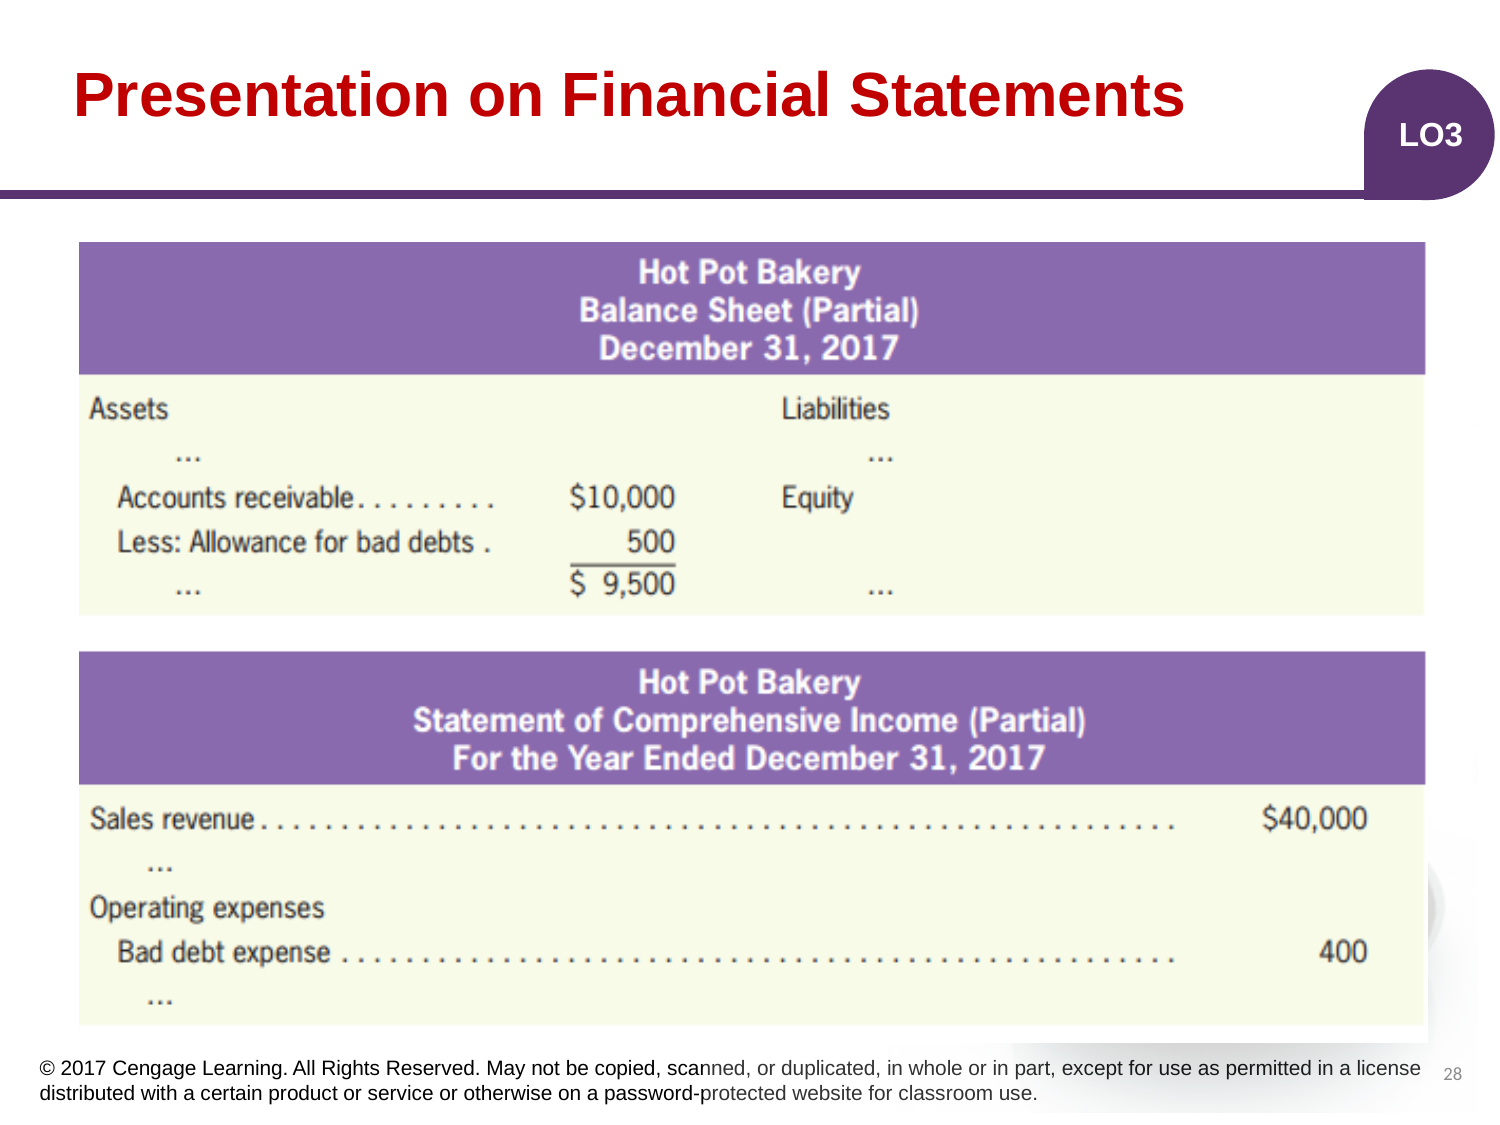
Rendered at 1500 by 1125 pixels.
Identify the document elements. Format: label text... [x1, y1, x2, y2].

picture [831, 1089, 840, 1100]
picture [936, 1064, 946, 1075]
picture [792, 1089, 807, 1100]
picture [736, 1089, 746, 1100]
picture [723, 1064, 733, 1075]
picture [999, 1089, 1008, 1100]
picture [1106, 1064, 1116, 1079]
picture [769, 1064, 775, 1075]
picture [712, 1089, 718, 1100]
picture [914, 1089, 934, 1100]
picture [808, 1089, 818, 1100]
picture [836, 1064, 847, 1075]
picture [952, 1064, 962, 1075]
slide_number 28 [1139, 1042, 1478, 1103]
picture [868, 1085, 874, 1100]
picture [976, 1089, 991, 1100]
text_box LO3 [1384, 106, 1479, 161]
picture [1062, 1064, 1072, 1075]
picture [734, 1060, 743, 1075]
picture [1011, 1089, 1020, 1100]
picture [793, 1064, 802, 1075]
picture [1117, 1062, 1123, 1075]
picture [998, 1064, 1007, 1075]
picture [908, 1064, 923, 1075]
picture [1128, 1060, 1134, 1075]
picture [704, 1064, 709, 1075]
picture [719, 1089, 729, 1100]
picture [1015, 1064, 1025, 1079]
picture [782, 1060, 791, 1075]
picture [730, 1087, 736, 1100]
picture [1084, 1064, 1093, 1075]
picture [899, 1089, 908, 1100]
picture [1095, 1064, 1105, 1075]
picture [1038, 1062, 1050, 1075]
picture [936, 1089, 945, 1100]
picture [846, 1062, 852, 1075]
picture [712, 1064, 721, 1075]
picture [969, 1064, 979, 1075]
picture [1135, 1064, 1139, 1075]
picture [825, 1064, 834, 1075]
picture [953, 1089, 963, 1100]
picture [886, 1089, 892, 1100]
picture [1026, 1064, 1037, 1075]
picture [819, 1085, 829, 1100]
picture [776, 1085, 785, 1100]
picture [805, 1064, 815, 1079]
picture [79, 242, 1428, 1043]
picture [704, 1089, 711, 1100]
picture [757, 1087, 763, 1100]
picture [980, 1064, 986, 1075]
picture [764, 1089, 774, 1100]
picture [845, 1087, 851, 1100]
picture [853, 1064, 863, 1075]
picture [965, 1089, 975, 1100]
picture [758, 1064, 768, 1075]
picture [864, 1060, 873, 1075]
picture [875, 1089, 885, 1100]
picture [1021, 1089, 1031, 1100]
picture [946, 1089, 952, 1100]
title Presentation on Financial Statements [58, 40, 1365, 152]
picture [892, 1064, 901, 1075]
picture [748, 1089, 757, 1100]
picture [852, 1089, 862, 1100]
picture [924, 1060, 933, 1075]
picture [1074, 1064, 1083, 1075]
